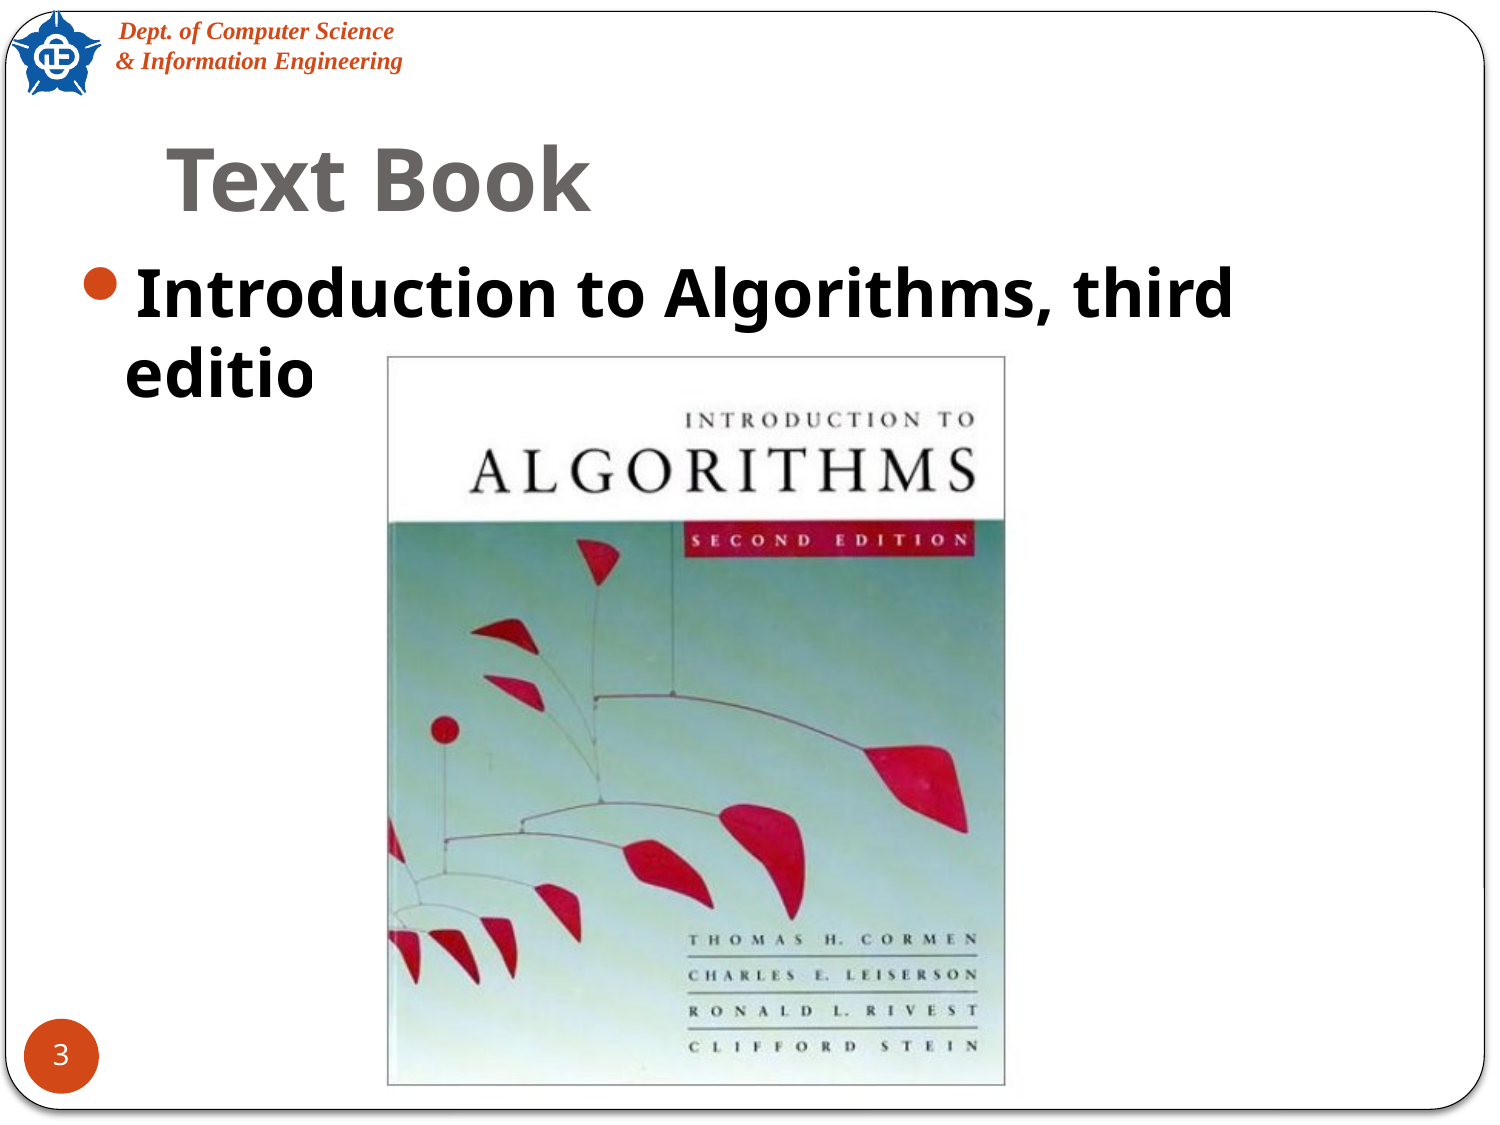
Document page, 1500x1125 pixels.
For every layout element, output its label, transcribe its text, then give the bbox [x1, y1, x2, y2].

picture [312, 337, 1081, 1107]
list Introduction to Algorithms, third edition. [64, 243, 1436, 989]
slide_number 3 [23, 1018, 99, 1094]
title Text Book [149, 76, 1426, 243]
picture [0, 0, 113, 103]
